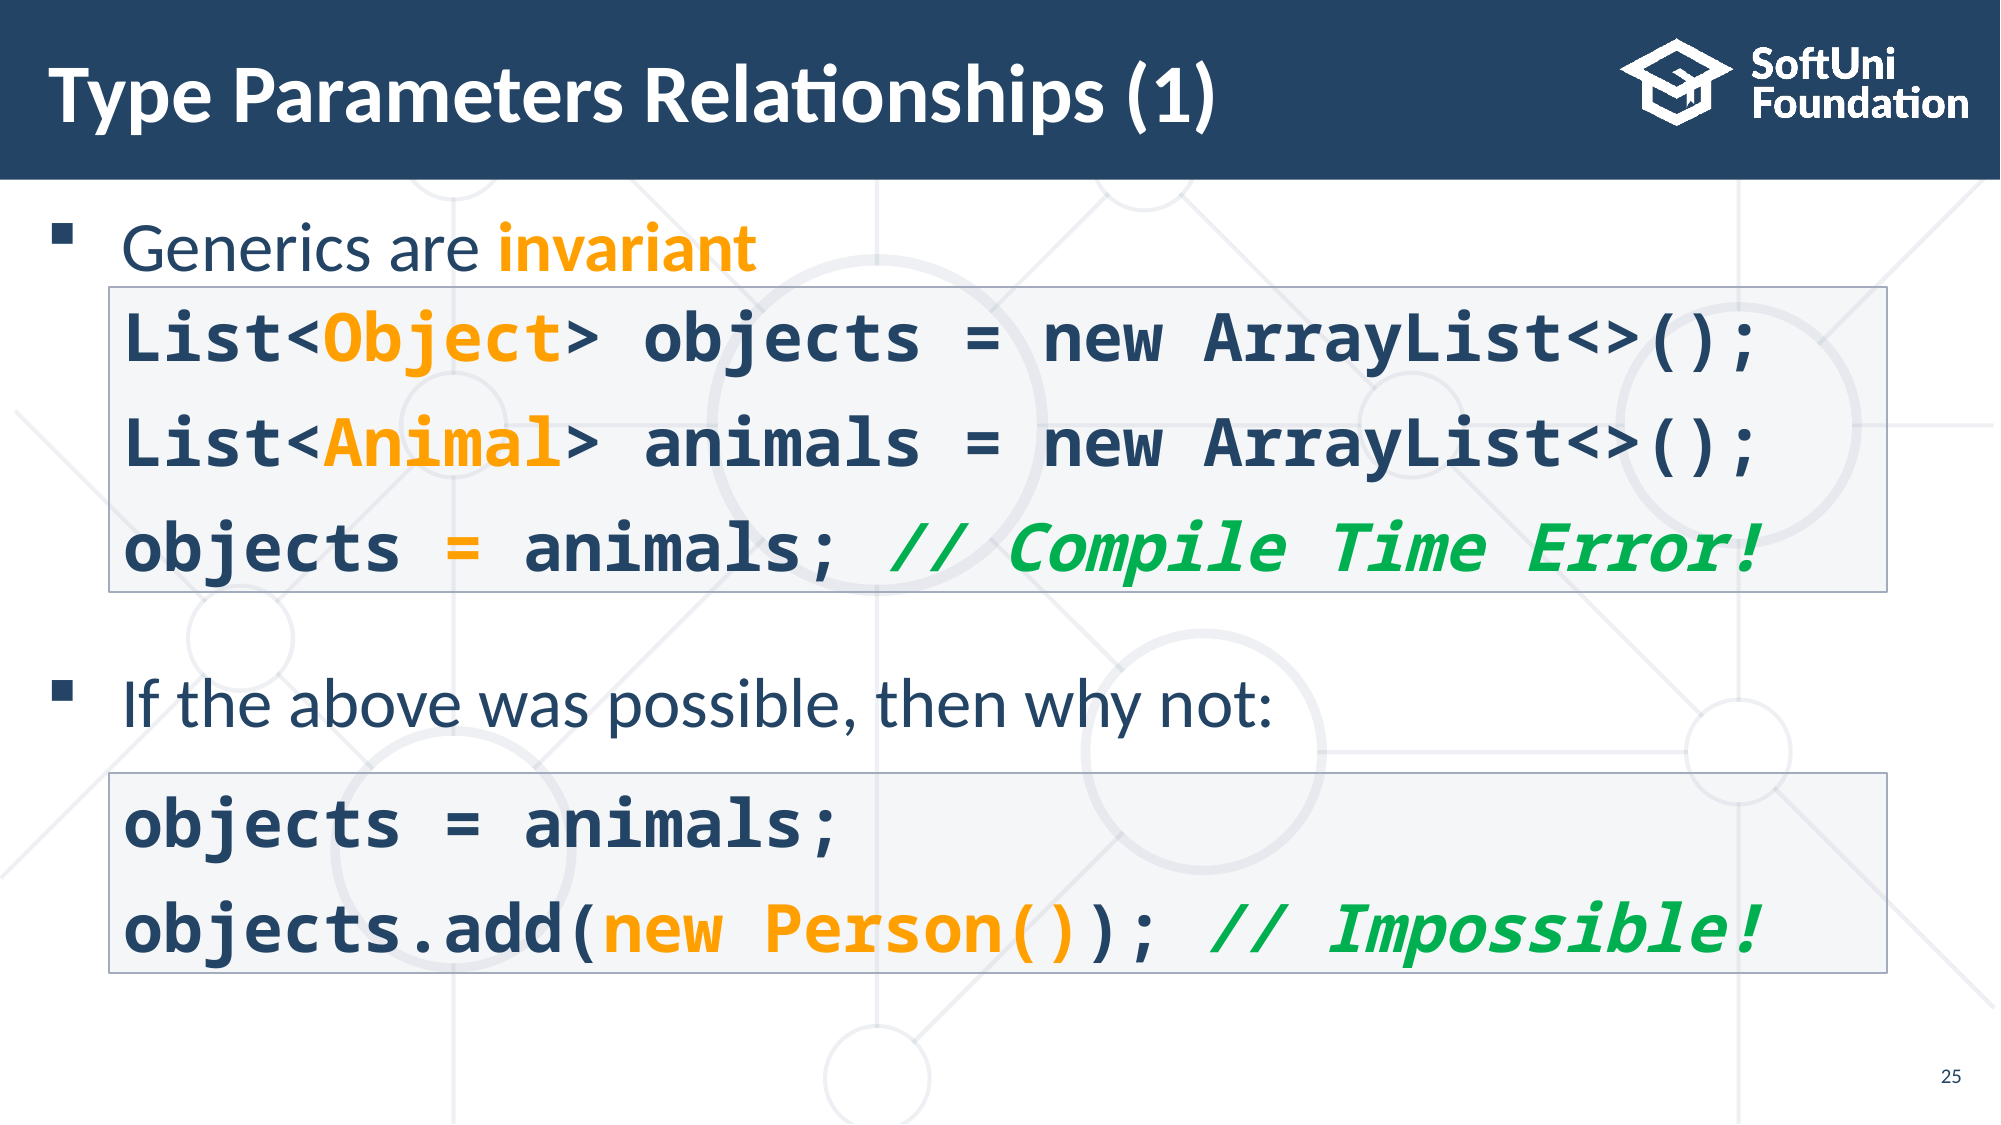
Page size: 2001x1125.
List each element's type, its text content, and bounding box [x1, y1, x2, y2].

text_box objects = animals; objects.add(new Person()); // Impossible! [109, 773, 1888, 973]
text_box Generics are invariant If the above was possible, then why not: [31, 188, 1968, 1103]
title Type Parameters Relationships (1) [31, 16, 1591, 162]
picture [1619, 38, 1968, 126]
text_box List<Object> objects = new ArrayList<>(); List<Animal> animals = new ArrayList<>(); objects = animals; // Compile Time Error! [109, 287, 1888, 592]
